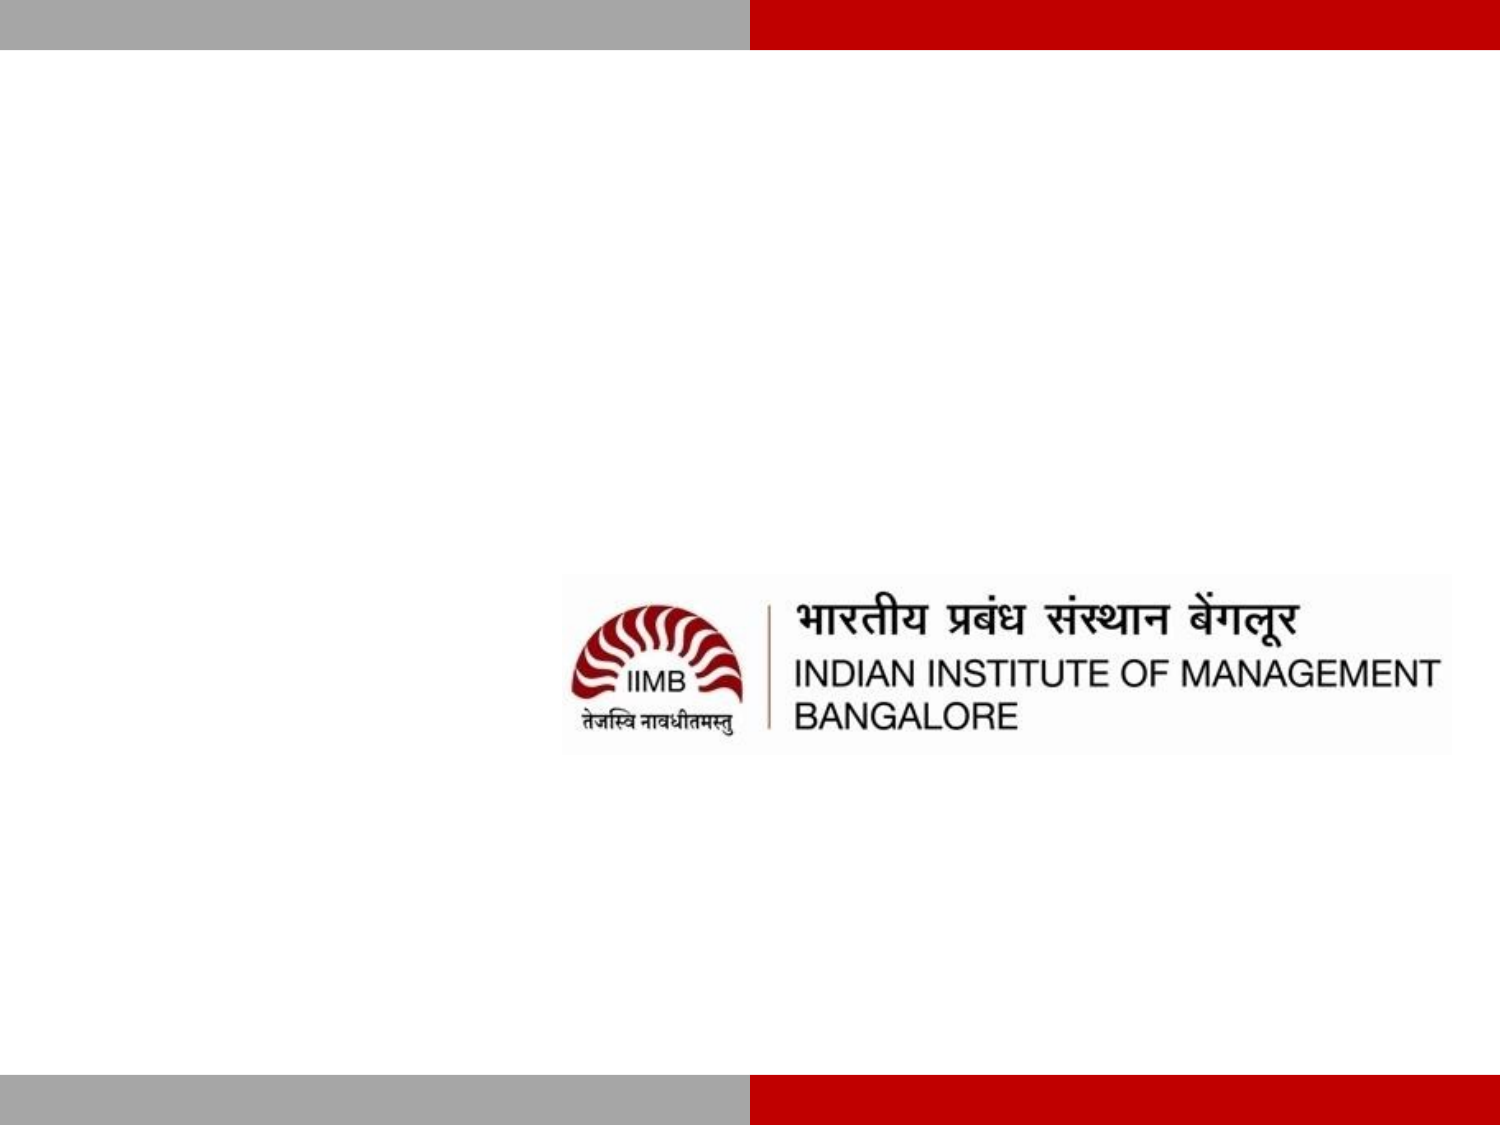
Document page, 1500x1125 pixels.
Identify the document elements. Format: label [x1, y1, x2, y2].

text_box [0, 1074, 1500, 1125]
picture [562, 573, 1452, 756]
text_box [0, 0, 1500, 51]
